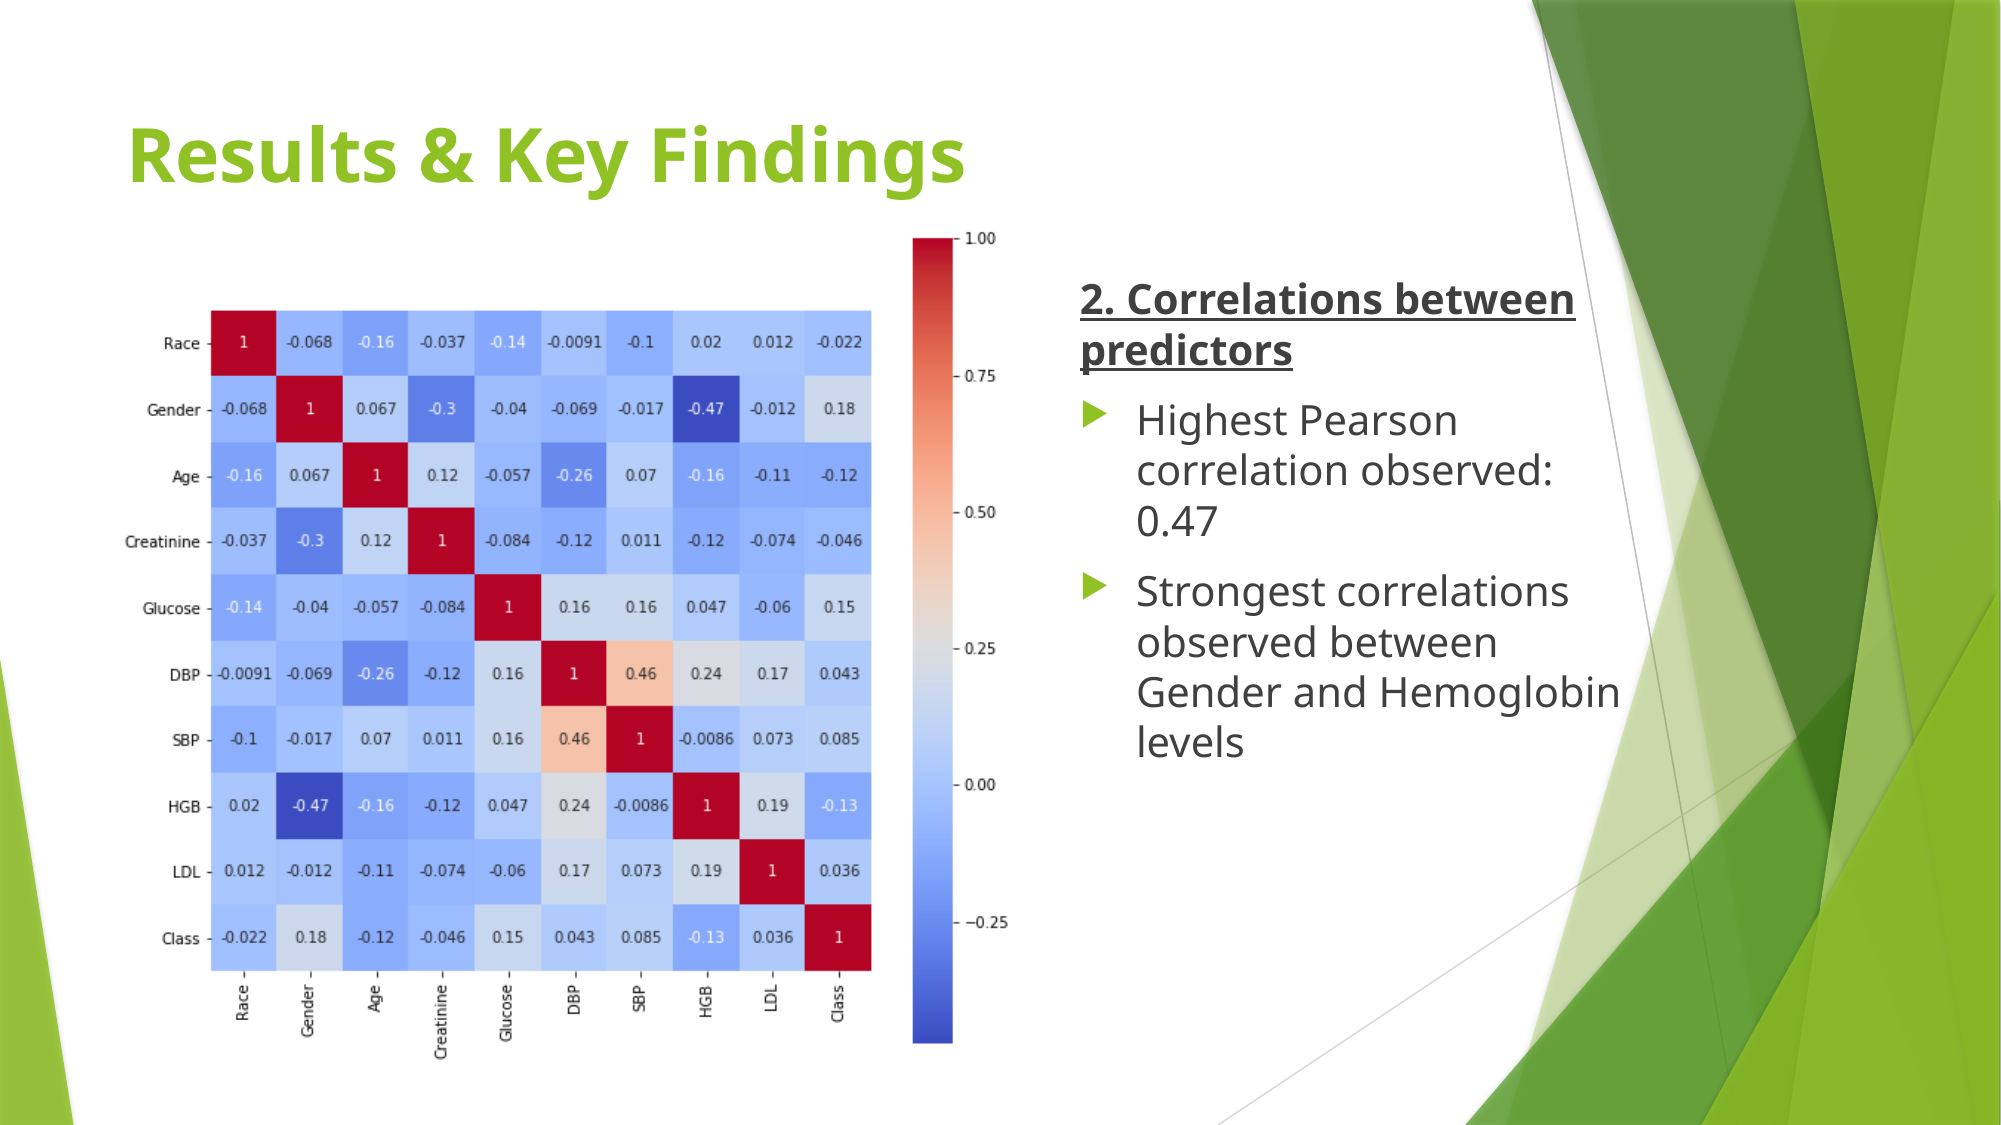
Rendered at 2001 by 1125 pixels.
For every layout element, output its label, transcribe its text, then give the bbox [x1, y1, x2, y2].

title Results & Key Findings [111, 99, 1522, 317]
list 2. Correlations between predictors Highest Pearson correlation observed: 0.47 Strongest correlations observed between Gender and Hemoglobin levels [1064, 265, 1653, 992]
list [110, 207, 1046, 1089]
